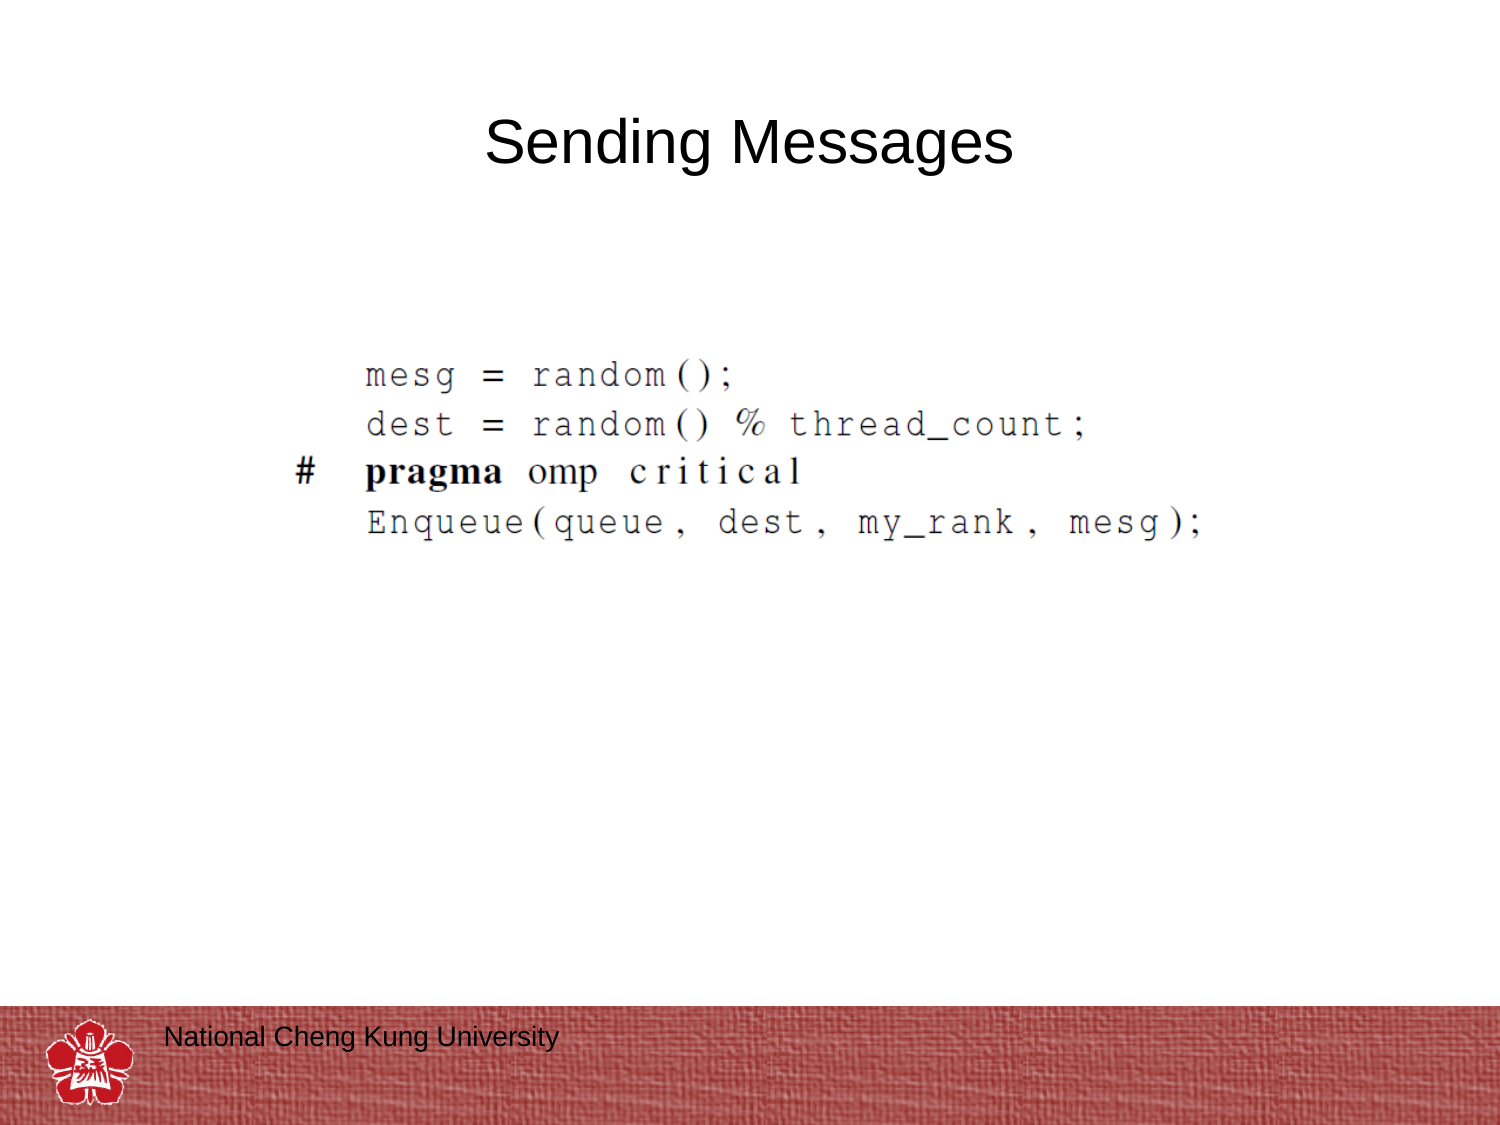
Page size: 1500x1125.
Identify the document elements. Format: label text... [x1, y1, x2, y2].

picture [29, 1006, 148, 1125]
title Sending Messages [75, 45, 1425, 233]
picture [271, 340, 1234, 566]
